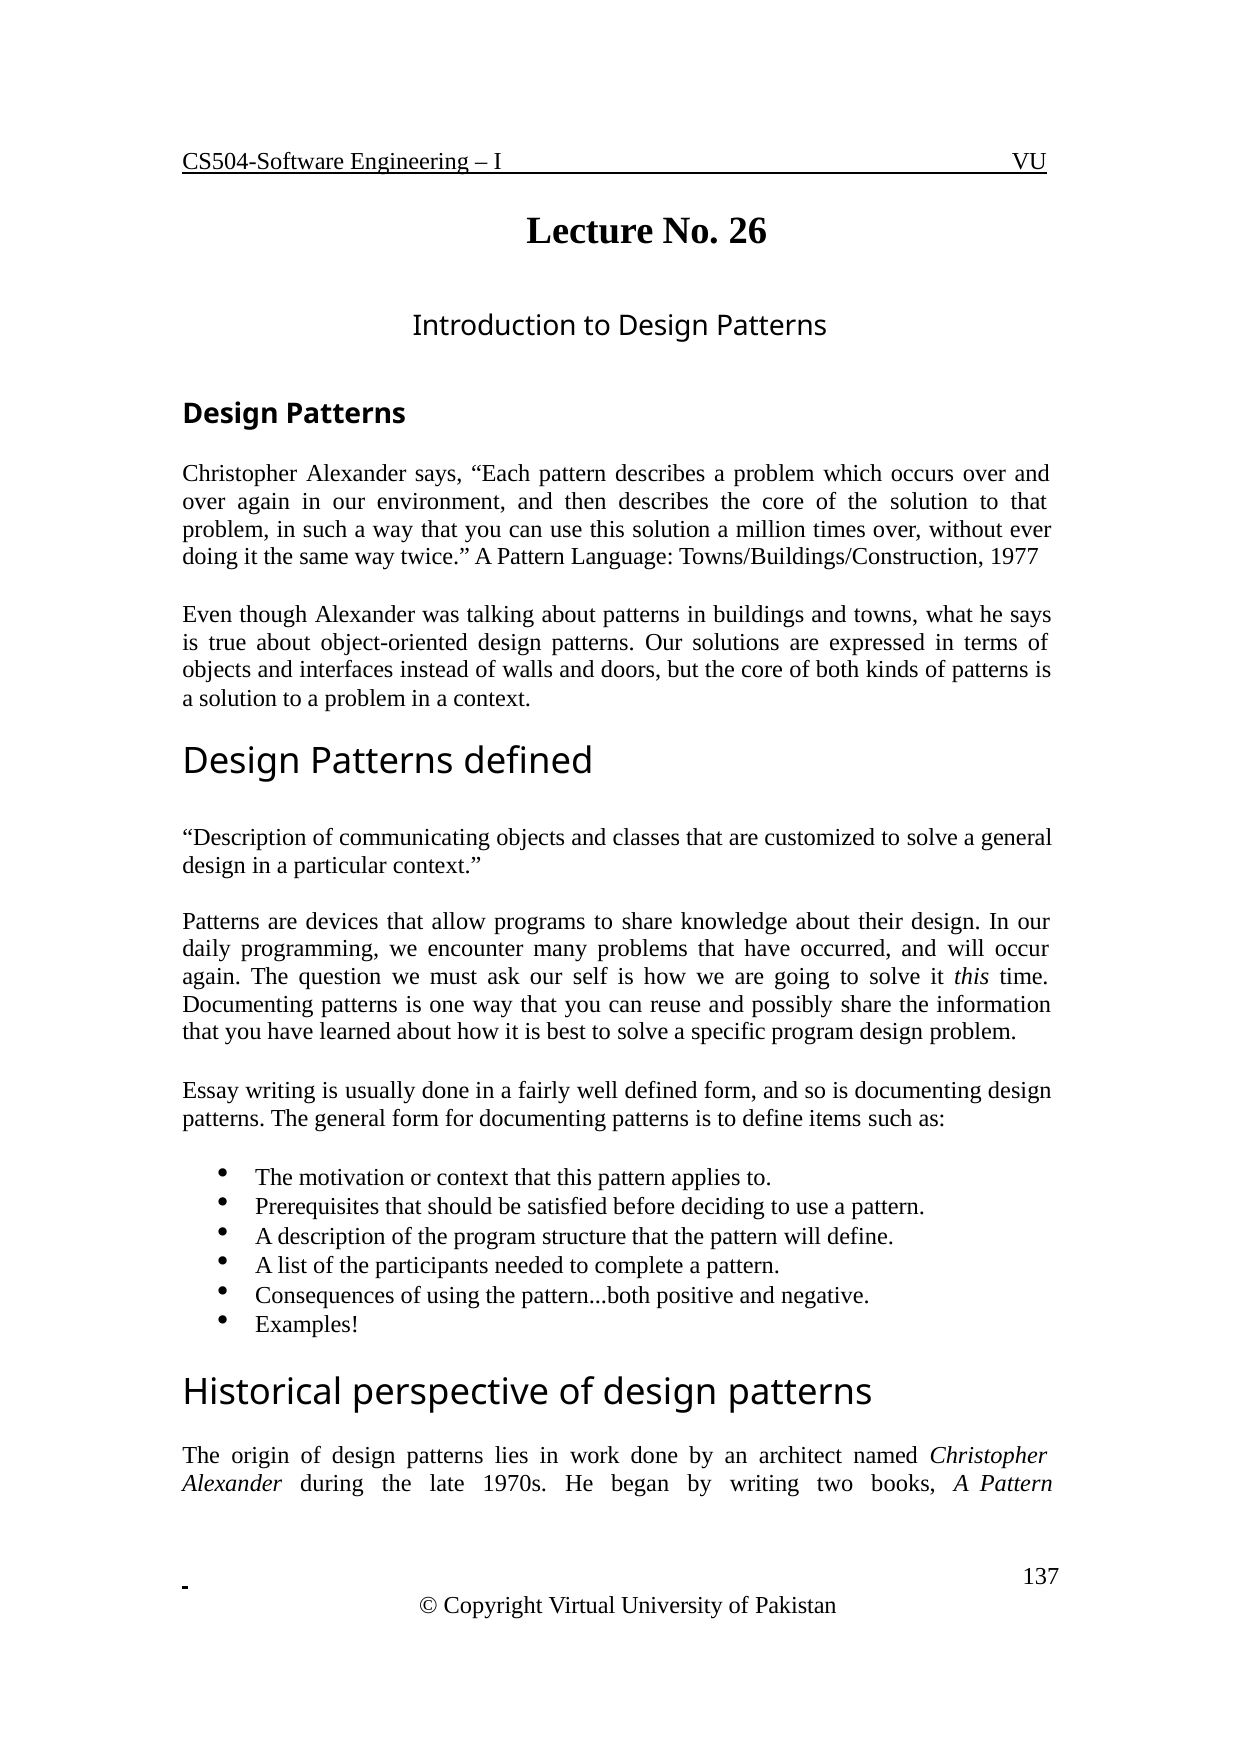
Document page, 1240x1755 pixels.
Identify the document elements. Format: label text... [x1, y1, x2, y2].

text_box VU [1009, 145, 1050, 175]
text_box Lecture No. 26 Introduction to Design Patterns Design Patterns Christopher Alexander says, “Each pattern describes a problem which occurs over and over again in our environment, and then describes the core of the solution to that problem, in such a way that you can use this solution a million times over, without ever doing it the same way twice.” A Pattern Language: Towns/Buildings/Construction, 1977 Even though Alexander was talking about patterns in buildings and towns, what he says is true about object-oriented design patterns. Our solutions are expressed in terms of objects and interfaces instead of walls and doors, but the core of both kinds of patterns is a solution to a problem in a context. Design Patterns defined “Description of communicating objects and classes that are customized to solve a general design in a particular context.” Patterns are devices that allow programs to share knowledge about their design. In our daily programming, we encounter many problems that have occurred, and will occur again. The question we must ask our self is how we are going to solve it this time. Documenting patterns is one way that you can reuse and possibly share the information that you have learned about how it is best to solve a specific program design problem. Essay writing is usually done in a fairly well defined form, and so is documenting design patterns. The general form for documenting patterns is to define items such as: The motivation or context that this pattern applies to. Prerequisites that should be satisfied before deciding to use a pattern. A description of the program structure that the pattern will define. A list of the participants needed to complete a pattern. Consequences of using the pattern...both positive and negative. Examples! Historical perspective of design patterns The origin of design patterns lies in work done by an architect named Christopher Alexander during the late 1970s. He began by writing two books, A Pattern [180, 205, 1060, 1497]
text_box CS504-Software Engineering – I [180, 145, 504, 175]
text_box 137 © Copyright Virtual University of Pakistan [180, 1550, 1062, 1619]
